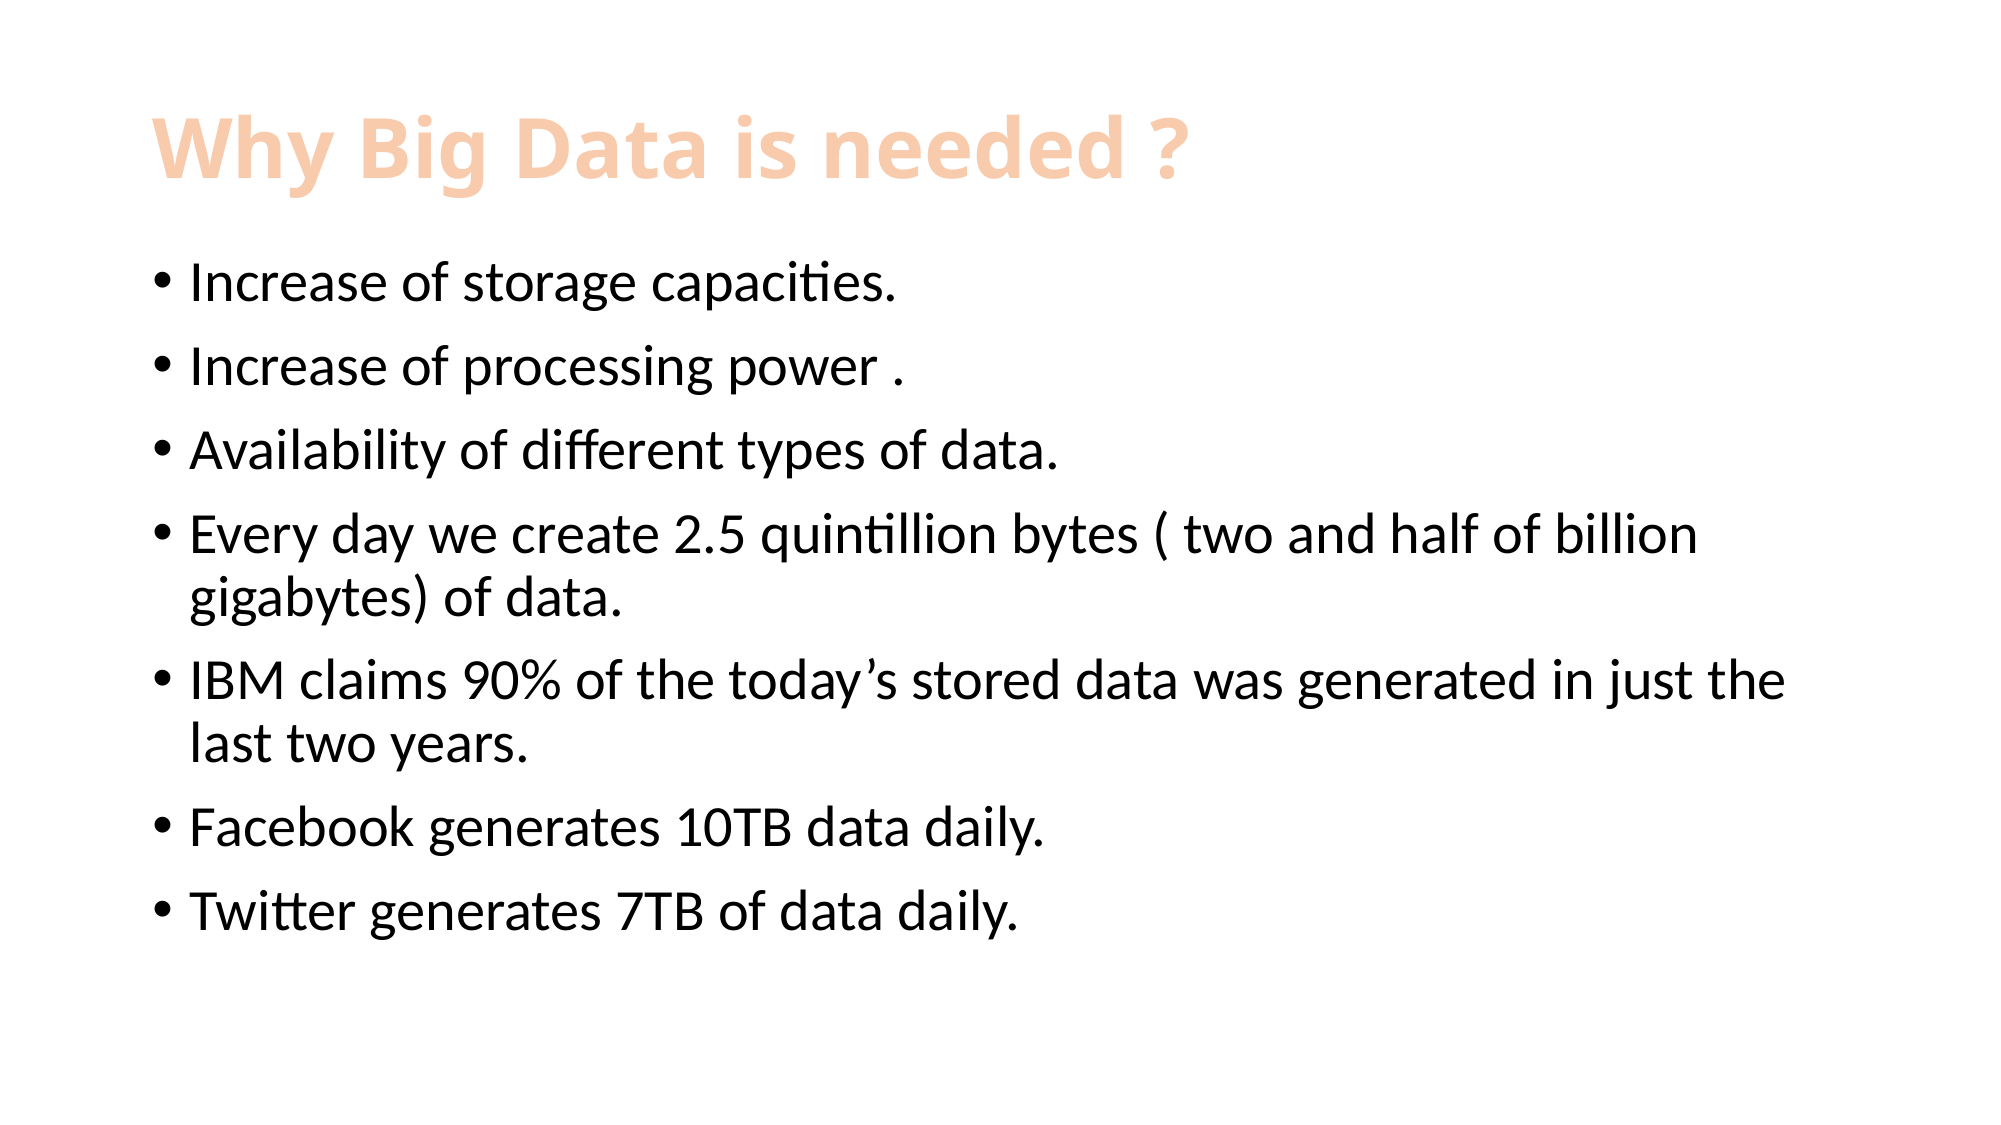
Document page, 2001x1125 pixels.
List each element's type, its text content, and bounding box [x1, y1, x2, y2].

title Why Big Data is needed ? [137, 59, 1863, 244]
list Increase of storage capacities. Increase of processing power . Availability of different types of data. Every day we create 2.5 quintillion bytes ( two and half of billion gigabytes) of data. IBM claims 90% of the today’s stored data was generated in just the last two years. Facebook generates 10TB data daily. Twitter generates 7TB of data daily. [137, 244, 1863, 1014]
